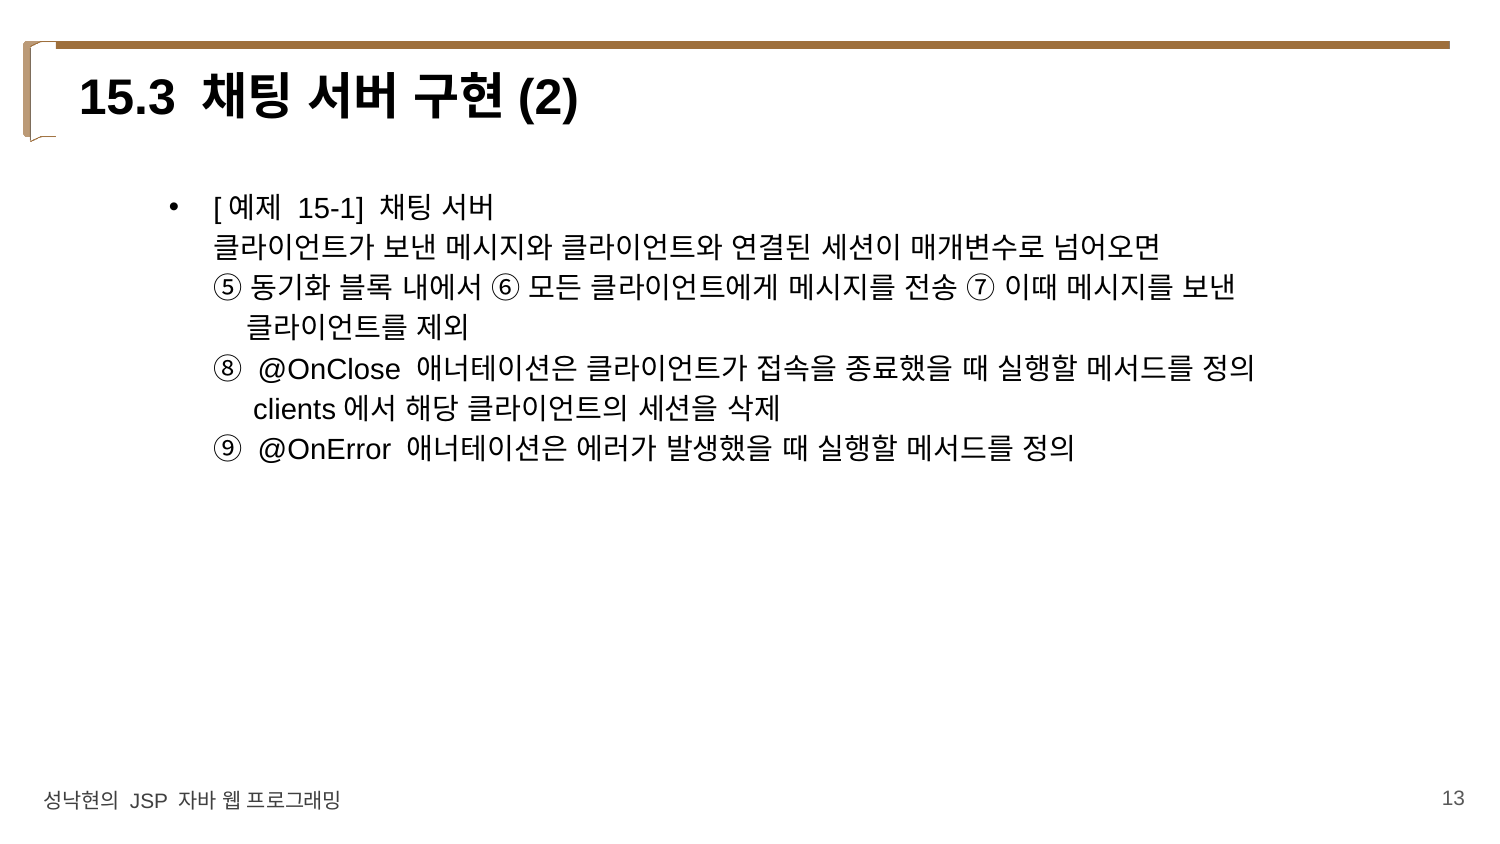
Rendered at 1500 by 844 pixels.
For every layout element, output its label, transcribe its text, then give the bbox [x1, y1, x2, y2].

list [예제 15-1] 채팅 서버 클라이언트가 보낸 메시지와 클라이언트와 연결된 세션이 매개변수로 넘어오면 ⑤ 동기화 블록 내에서 ⑥ 모든 클라이언트에게 메시지를 전송 ⑦ 이때 메시지를 보낸 클라이언트를 제외 ⑧ @OnClose 애너테이션은 클라이언트가 접속을 종료했을 때 실행할 메서드를 정의 clients에서 해당 클라이언트의 세션을 삭제 ⑨ @OnError 애너테이션은 에러가 발생했을 때 실행할 메서드를 정의 [51, 168, 1449, 750]
picture [8, 24, 1462, 155]
slide_number 13 [1389, 764, 1480, 830]
